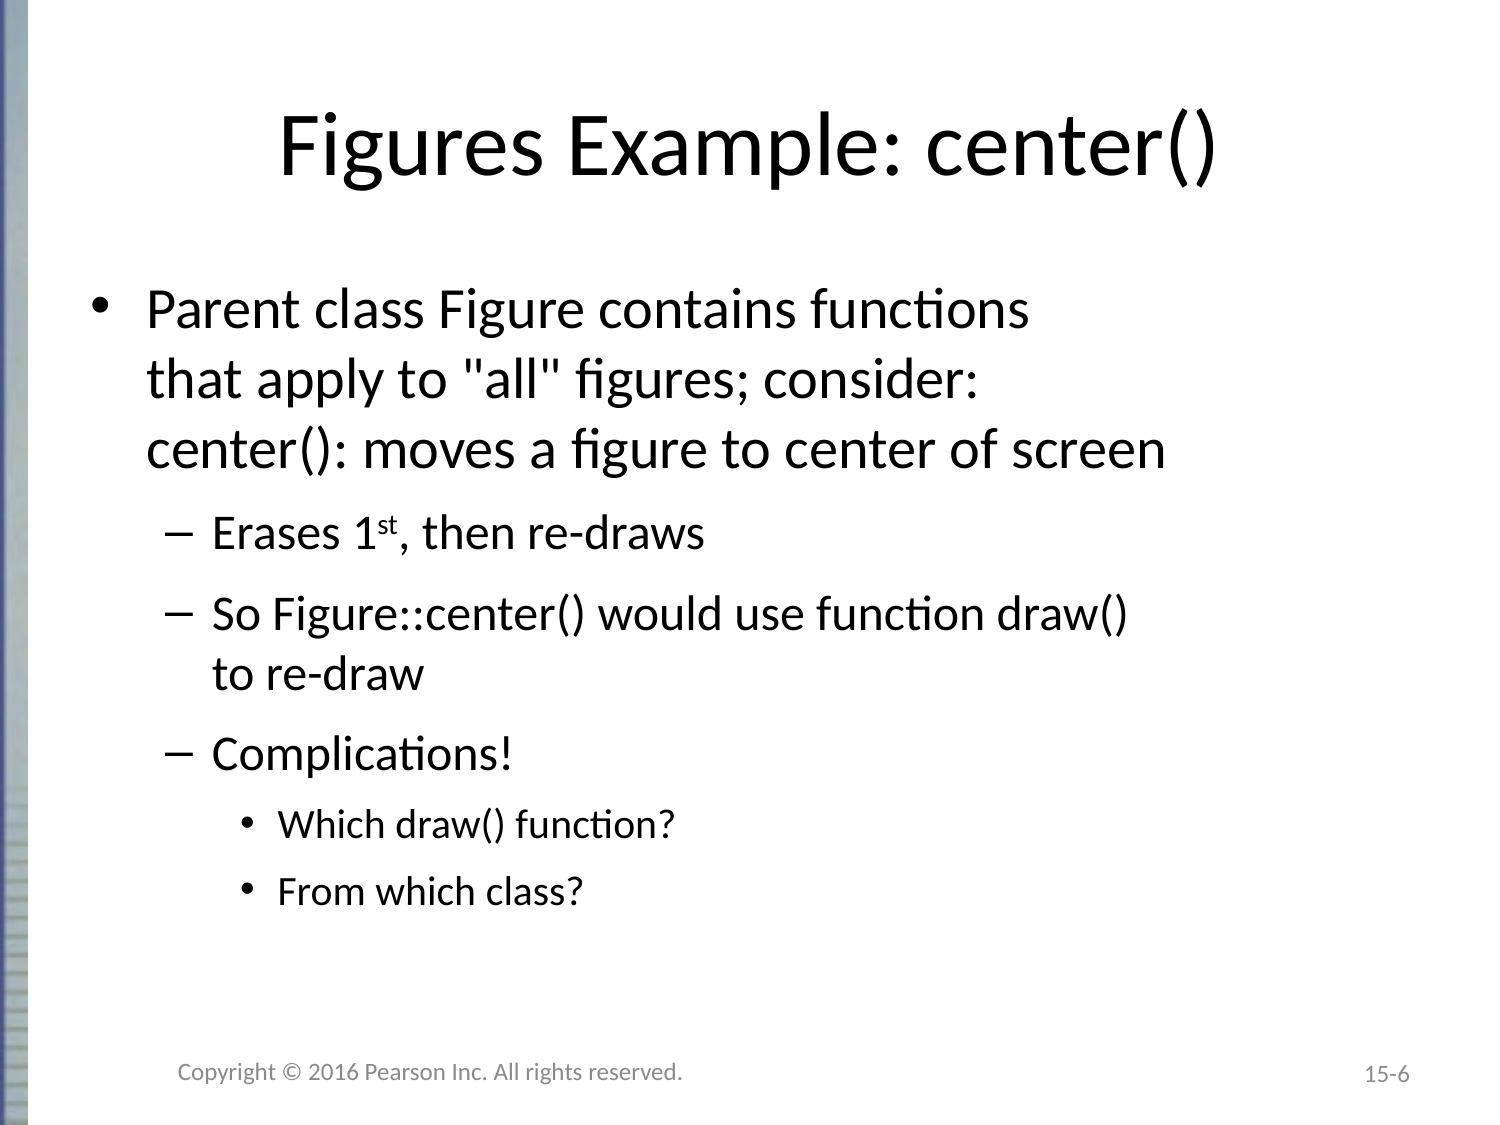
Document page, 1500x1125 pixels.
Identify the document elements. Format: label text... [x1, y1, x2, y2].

picture [0, 0, 28, 1125]
footer Copyright © 2016 Pearson Inc. All rights reserved. [75, 1040, 788, 1100]
title Figures Example: center() [75, 45, 1425, 233]
slide_number 15-6 [1074, 1042, 1425, 1103]
list Parent class Figure contains functions that apply to "all" figures; consider: center(): moves a figure to center of screen Erases 1st, then re-draws So Figure::center() would use function draw() to re-draw Complications! Which draw() function? From which class? [75, 262, 1425, 1005]
